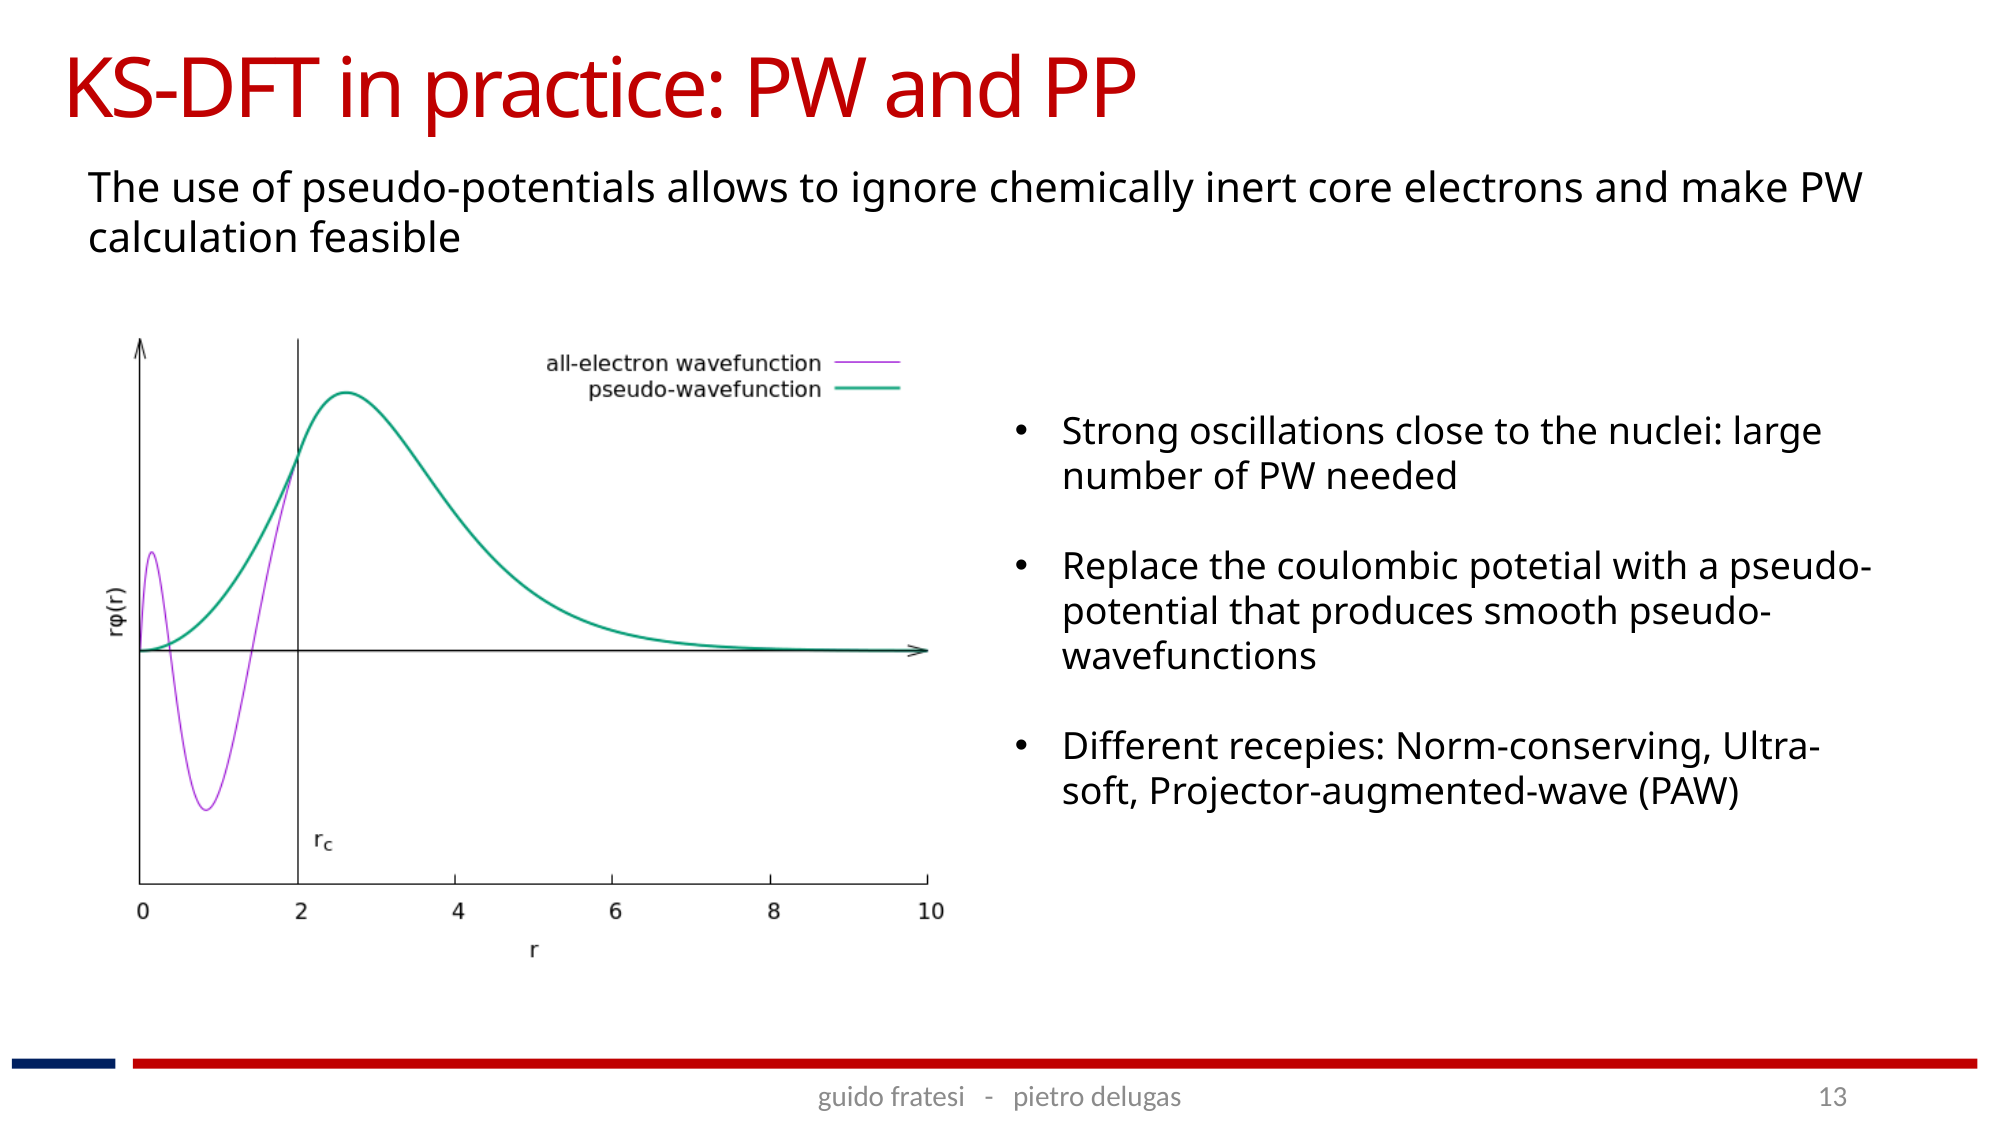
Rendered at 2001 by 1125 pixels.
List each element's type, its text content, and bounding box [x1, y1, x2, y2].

text_box The use of pseudo-potentials allows to ignore chemically inert core electrons and make PW calculation feasible [72, 153, 1898, 269]
text_box KS-DFT in practice: PW and PP [62, 1, 1993, 167]
text_box [132, 1058, 1978, 1070]
footer guido fratesi - pietro delugas [662, 1065, 1338, 1125]
text_box [11, 1058, 116, 1070]
text_box Strong oscillations close to the nuclei: large number of PW needed Replace the coulombic potetial with a pseudo-potential that produces smooth pseudo-wavefunctions Different recepies: Norm-conserving, Ultra-soft, Projector-augmented-wave (PAW) [999, 399, 1913, 910]
slide_number 13 [1412, 1065, 1863, 1125]
picture [94, 311, 968, 967]
